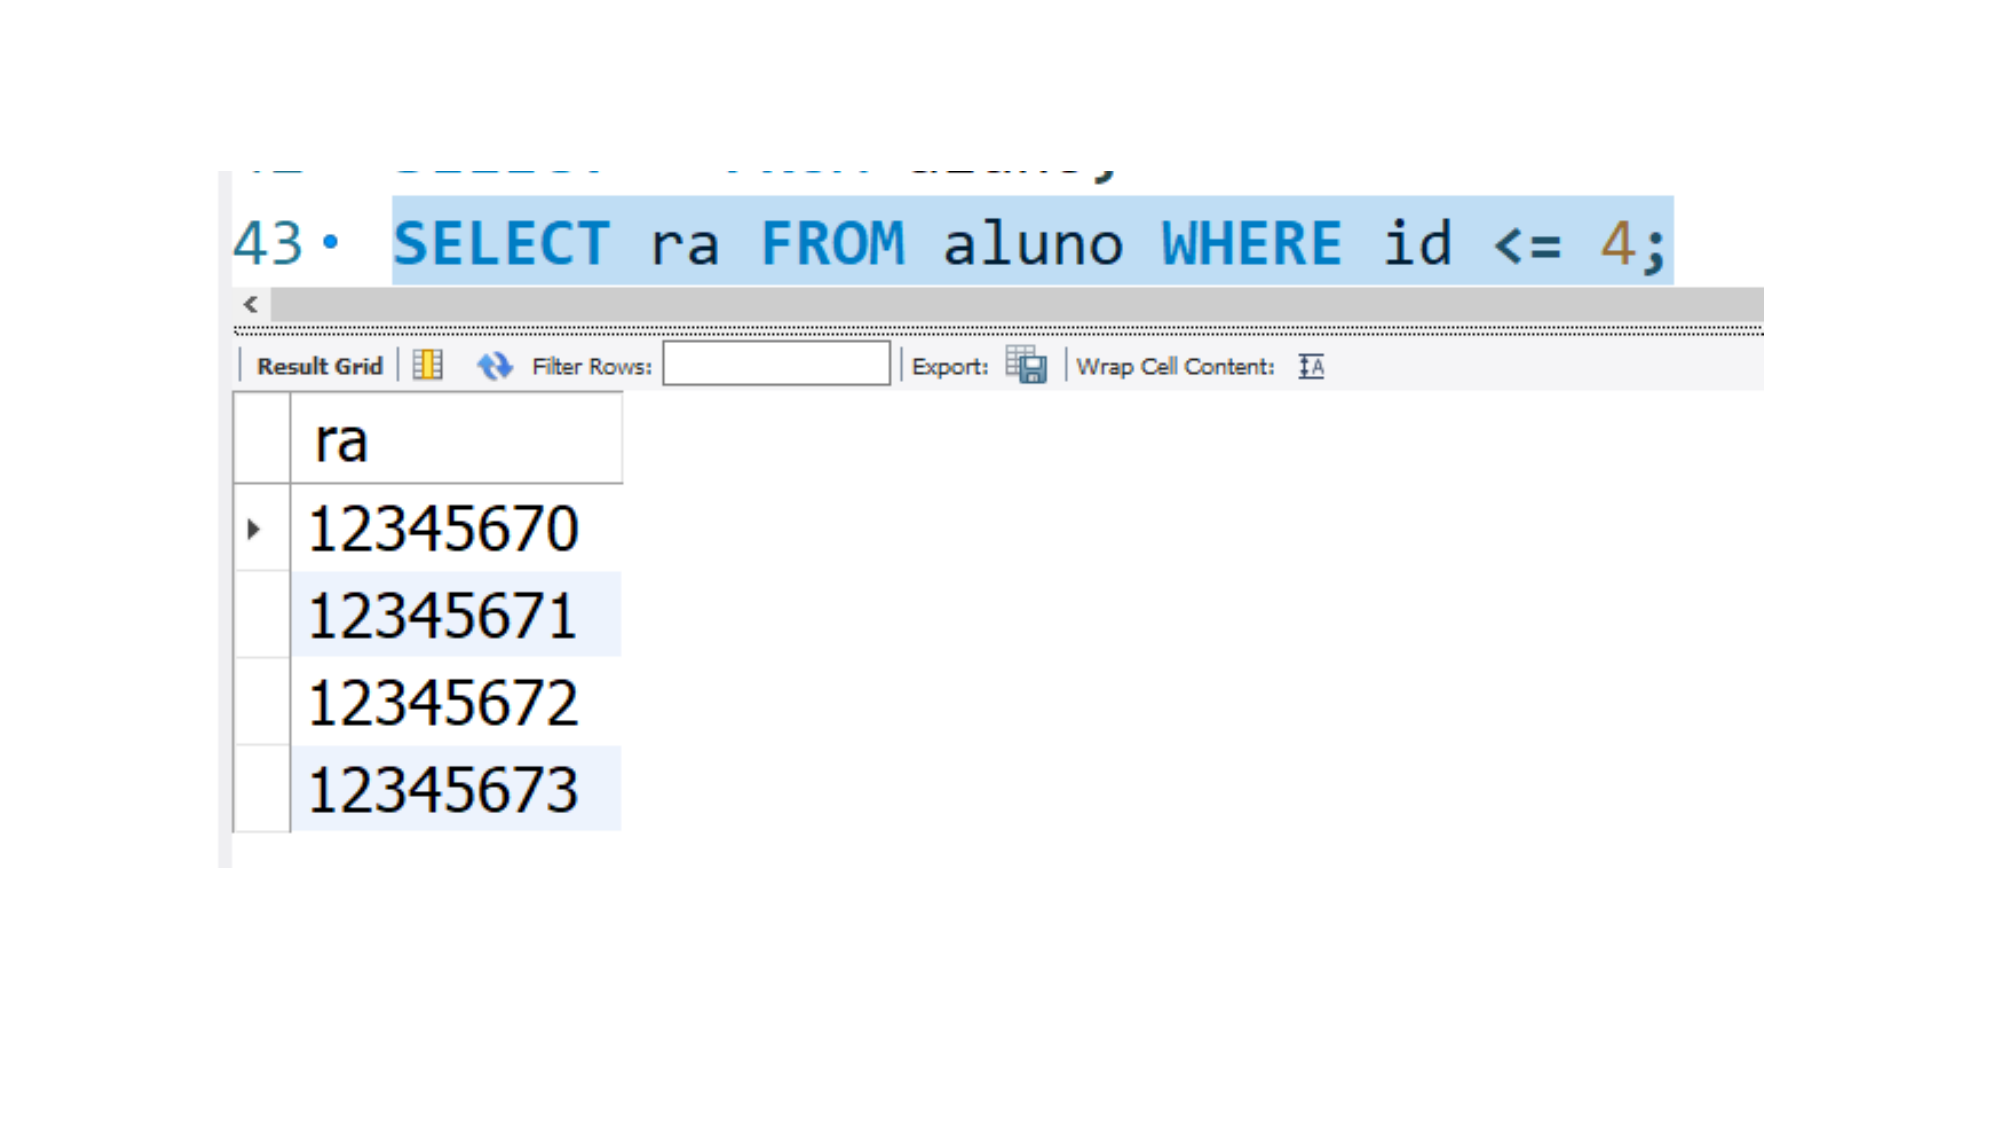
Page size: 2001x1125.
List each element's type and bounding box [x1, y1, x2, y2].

picture [196, 171, 1764, 868]
